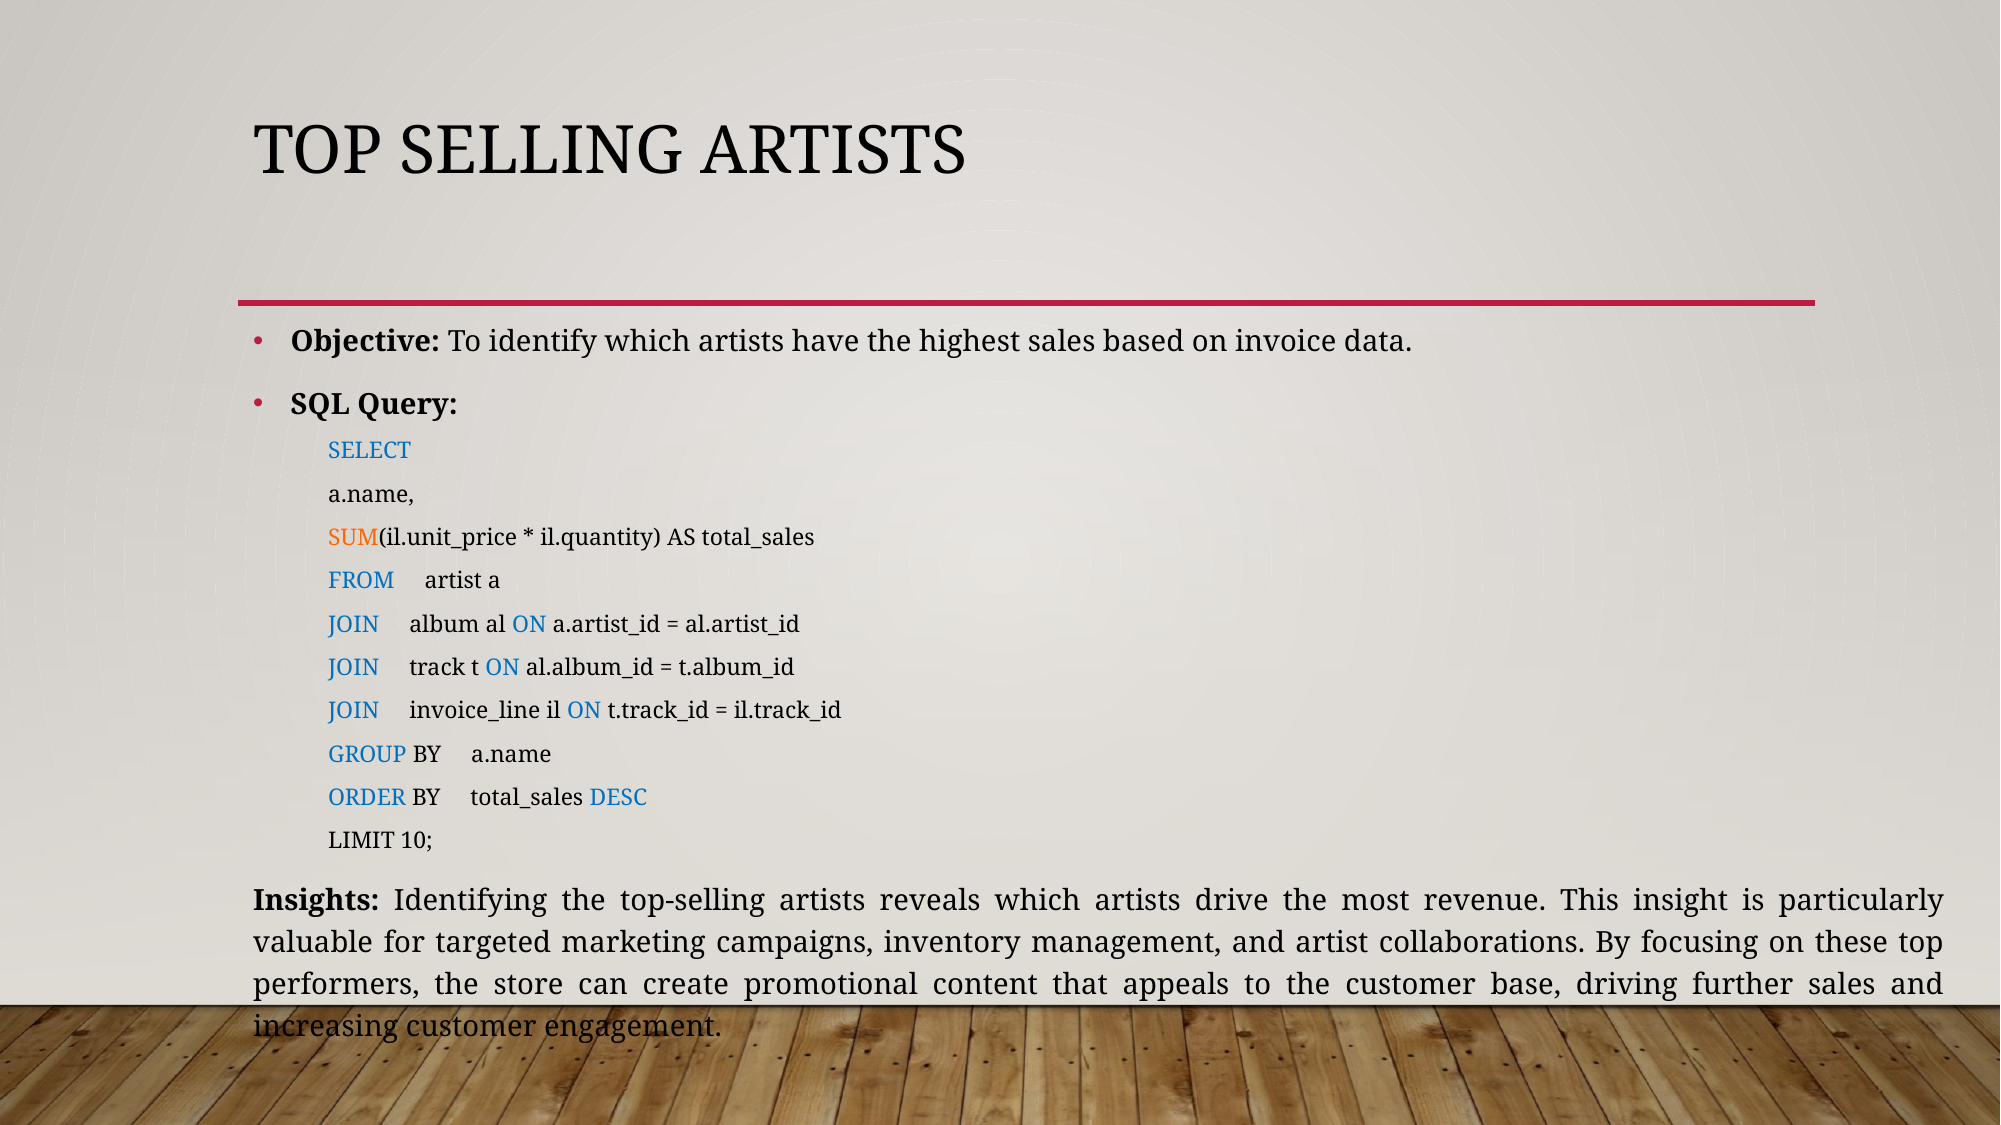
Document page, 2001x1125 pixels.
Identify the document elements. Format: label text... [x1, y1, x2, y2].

title Top selling artists [238, 108, 1814, 281]
picture [0, 1005, 2000, 1125]
list Objective: To identify which artists have the highest sales based on invoice data. SQL Query: SELECT a.name, SUM(il.unit_price * il.quantity) AS total_sales FROM artist a JOIN album al ON a.artist_id = al.artist_id JOIN track t ON al.album_id = t.album_id JOIN invoice_line il ON t.track_id = il.track_id GROUP BY a.name ORDER BY total_sales DESC LIMIT 10; Insights: Identifying the top-selling artists reveals which artists drive the most revenue. This insight is particularly valuable for targeted marketing campaigns, inventory management, and artist collaborations. By focusing on these top performers, the store can create promotional content that appeals to the customer base, driving further sales and increasing customer engagement. [238, 307, 1961, 1017]
